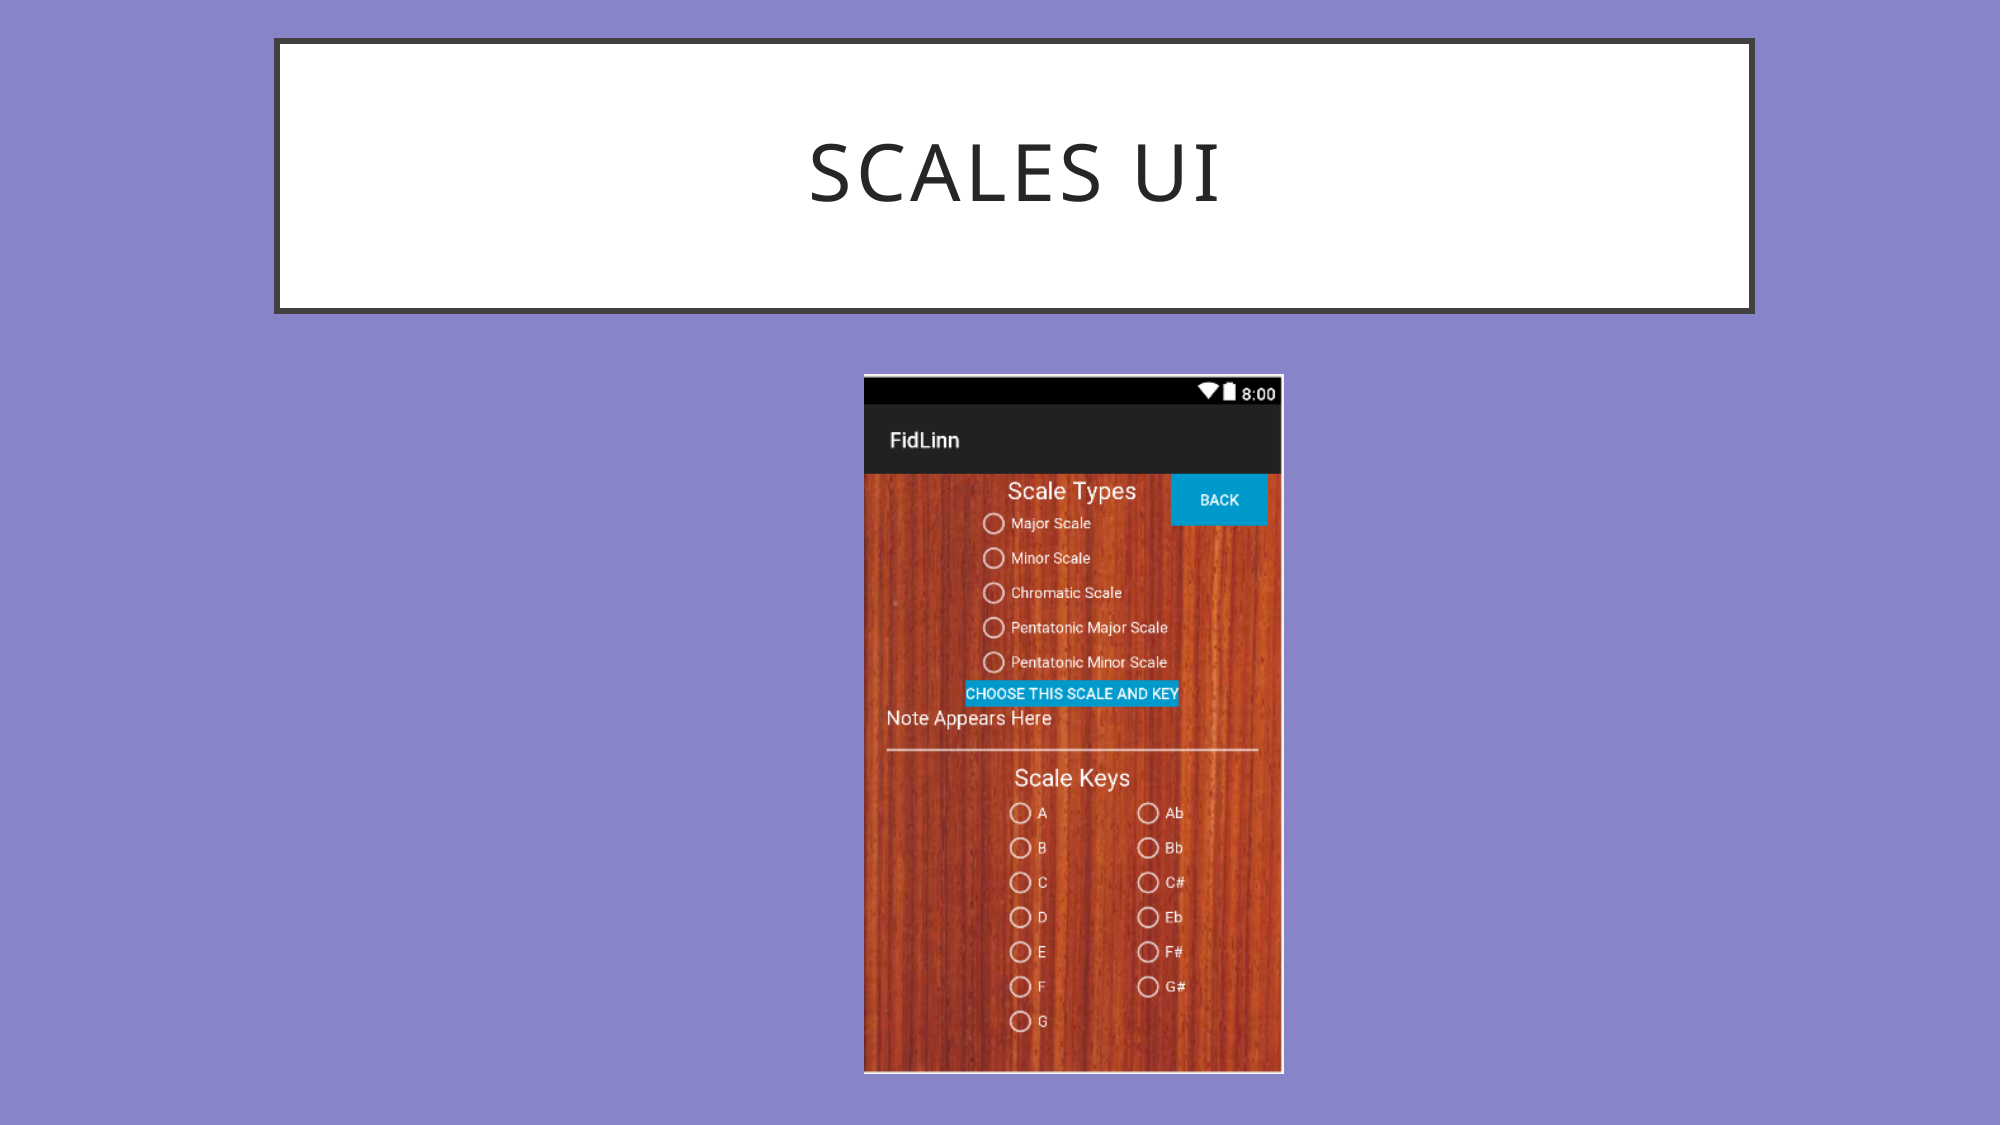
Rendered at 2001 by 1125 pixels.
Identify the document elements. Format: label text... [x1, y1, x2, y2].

title Scales UI [274, 38, 1755, 314]
picture [864, 374, 1284, 1075]
